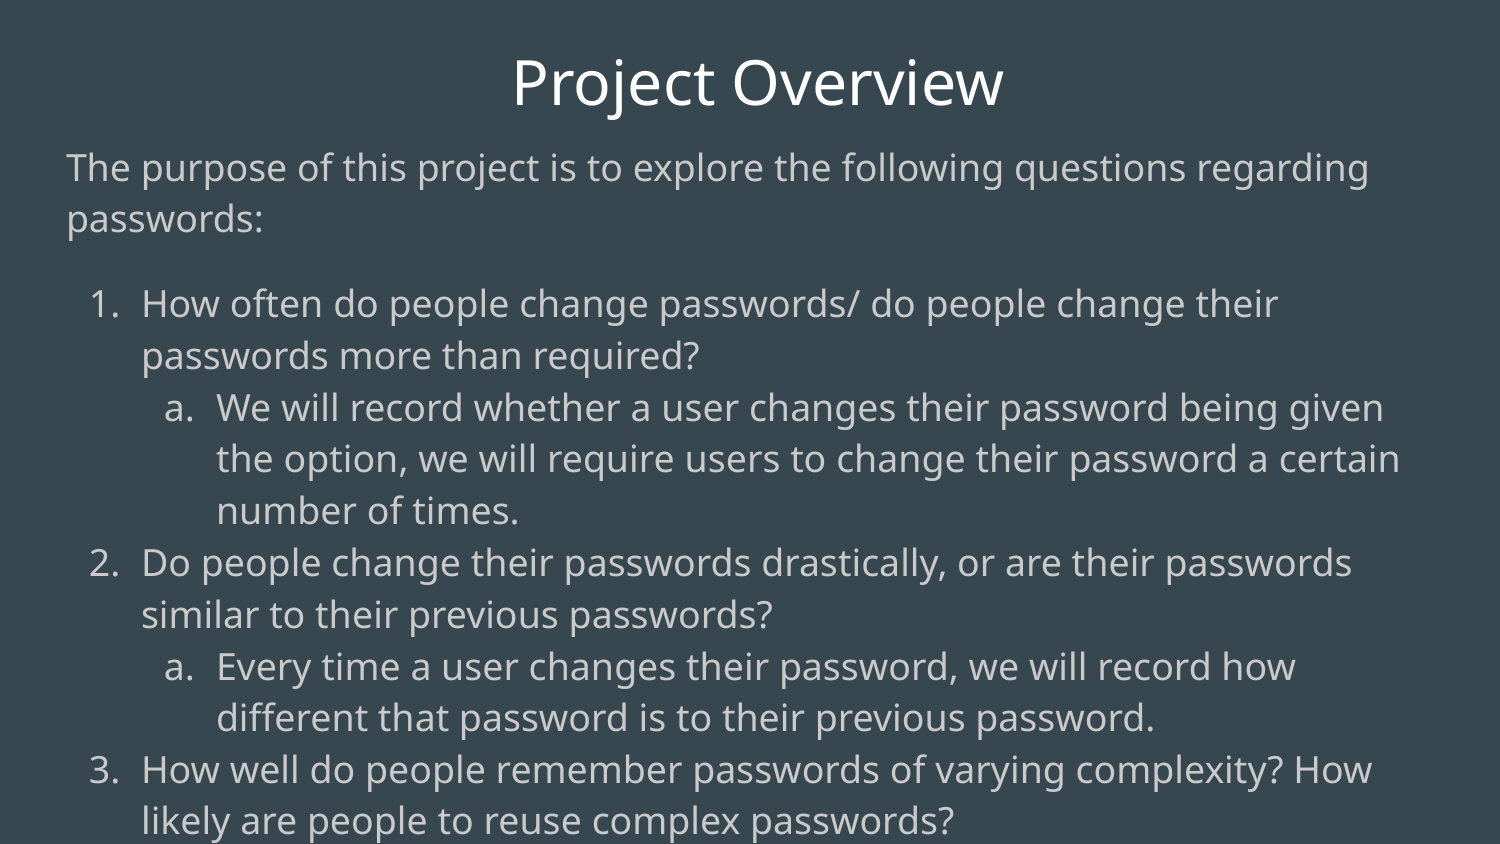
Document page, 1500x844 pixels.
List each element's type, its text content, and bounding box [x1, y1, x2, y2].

list The purpose of this project is to explore the following questions regarding passwords: How often do people change passwords/ do people change their passwords more than required? We will record whether a user changes their password being given the option, we will require users to change their password a certain number of times. Do people change their passwords drastically, or are their passwords similar to their previous passwords? Every time a user changes their password, we will record how different that password is to their previous password. How well do people remember passwords of varying complexity? How likely are people to reuse complex passwords? We will require groups to make passwords of varying difficulties and we will see if passwords that are more complex will be more similar to their previous password. [51, 121, 1449, 683]
title Project Overview [59, 27, 1458, 122]
